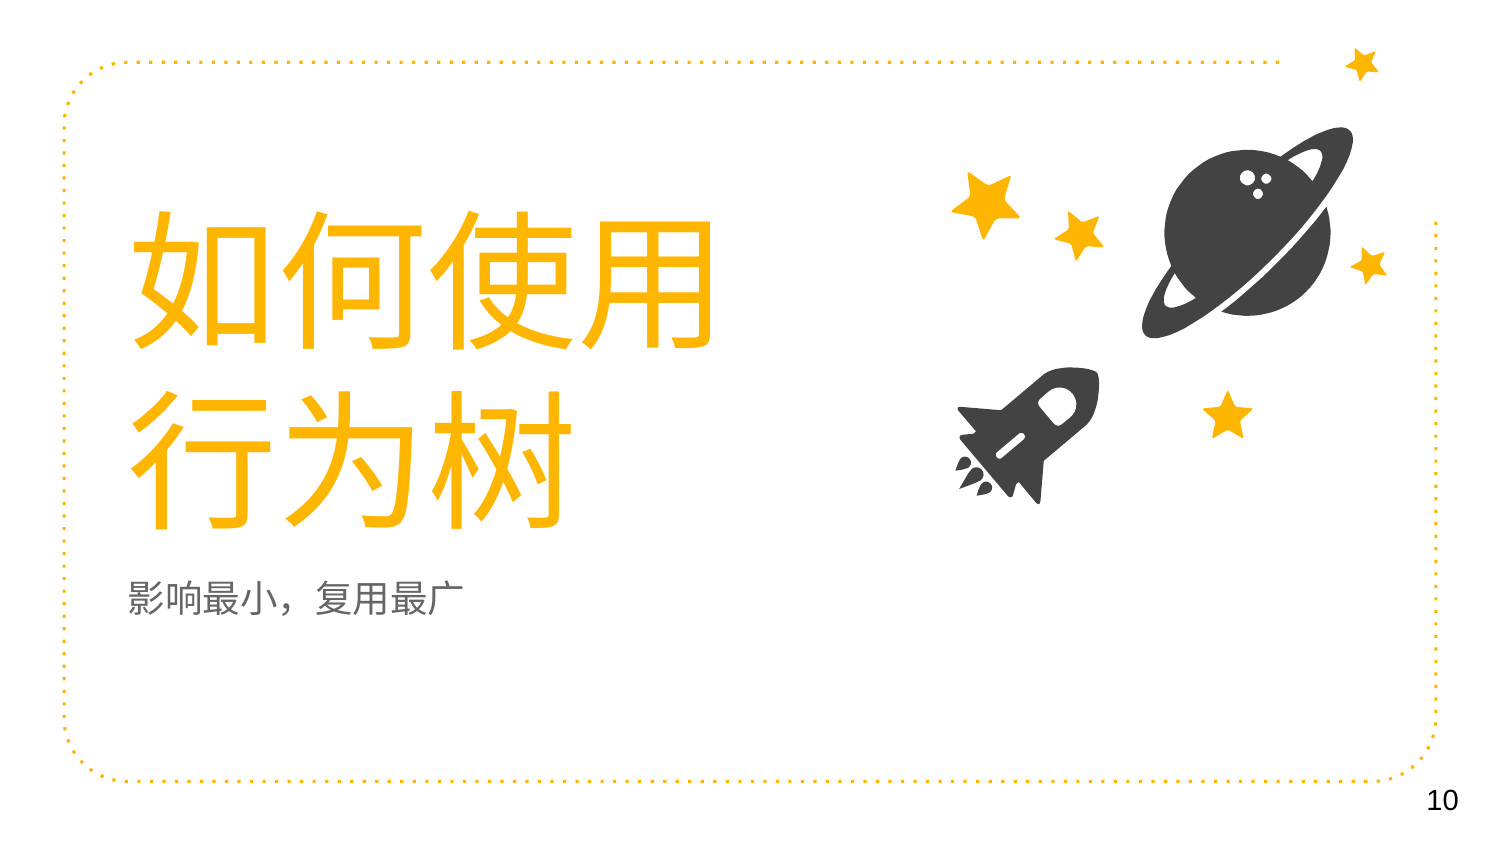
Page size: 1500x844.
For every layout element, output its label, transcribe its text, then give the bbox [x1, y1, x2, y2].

text_box [951, 172, 1020, 240]
text_box [1358, 247, 1387, 285]
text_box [955, 363, 1096, 504]
title 如何使用 行为树 [112, 372, 929, 559]
subtitle 影响最小，复用最广 [112, 559, 929, 689]
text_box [1141, 127, 1354, 339]
slide_number ‹#› [1411, 753, 1500, 844]
text_box [1054, 211, 1104, 261]
text_box [1345, 48, 1379, 82]
text_box [1203, 391, 1253, 439]
